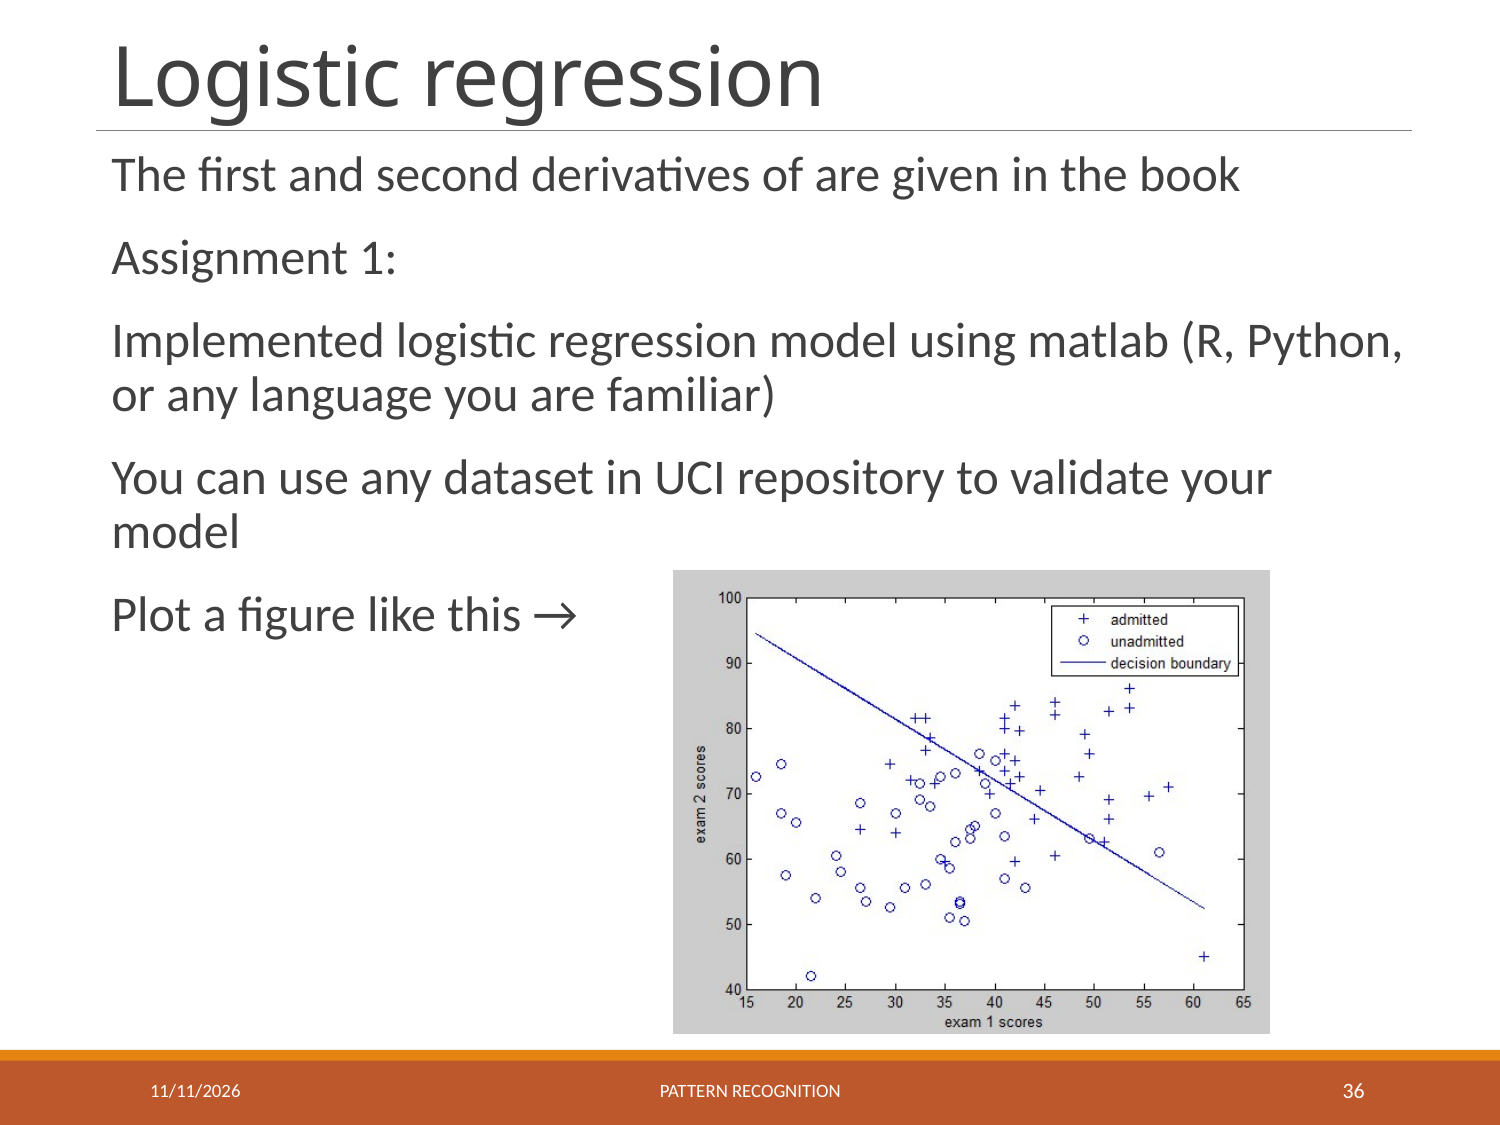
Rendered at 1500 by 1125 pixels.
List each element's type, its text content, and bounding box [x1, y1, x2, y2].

title Logistic regression [96, 19, 1413, 131]
list The first and second derivatives of are given in the book Assignment 1: Implemented logistic regression model using matlab (R, Python, or any language you are familiar) You can use any dataset in UCI repository to validate your model Plot a figure like this → [96, 140, 1413, 1034]
picture [672, 569, 1270, 1035]
footer Pattern recognition [453, 1059, 1047, 1120]
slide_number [135, 1059, 440, 1120]
slide_number 36 [1218, 1059, 1380, 1120]
